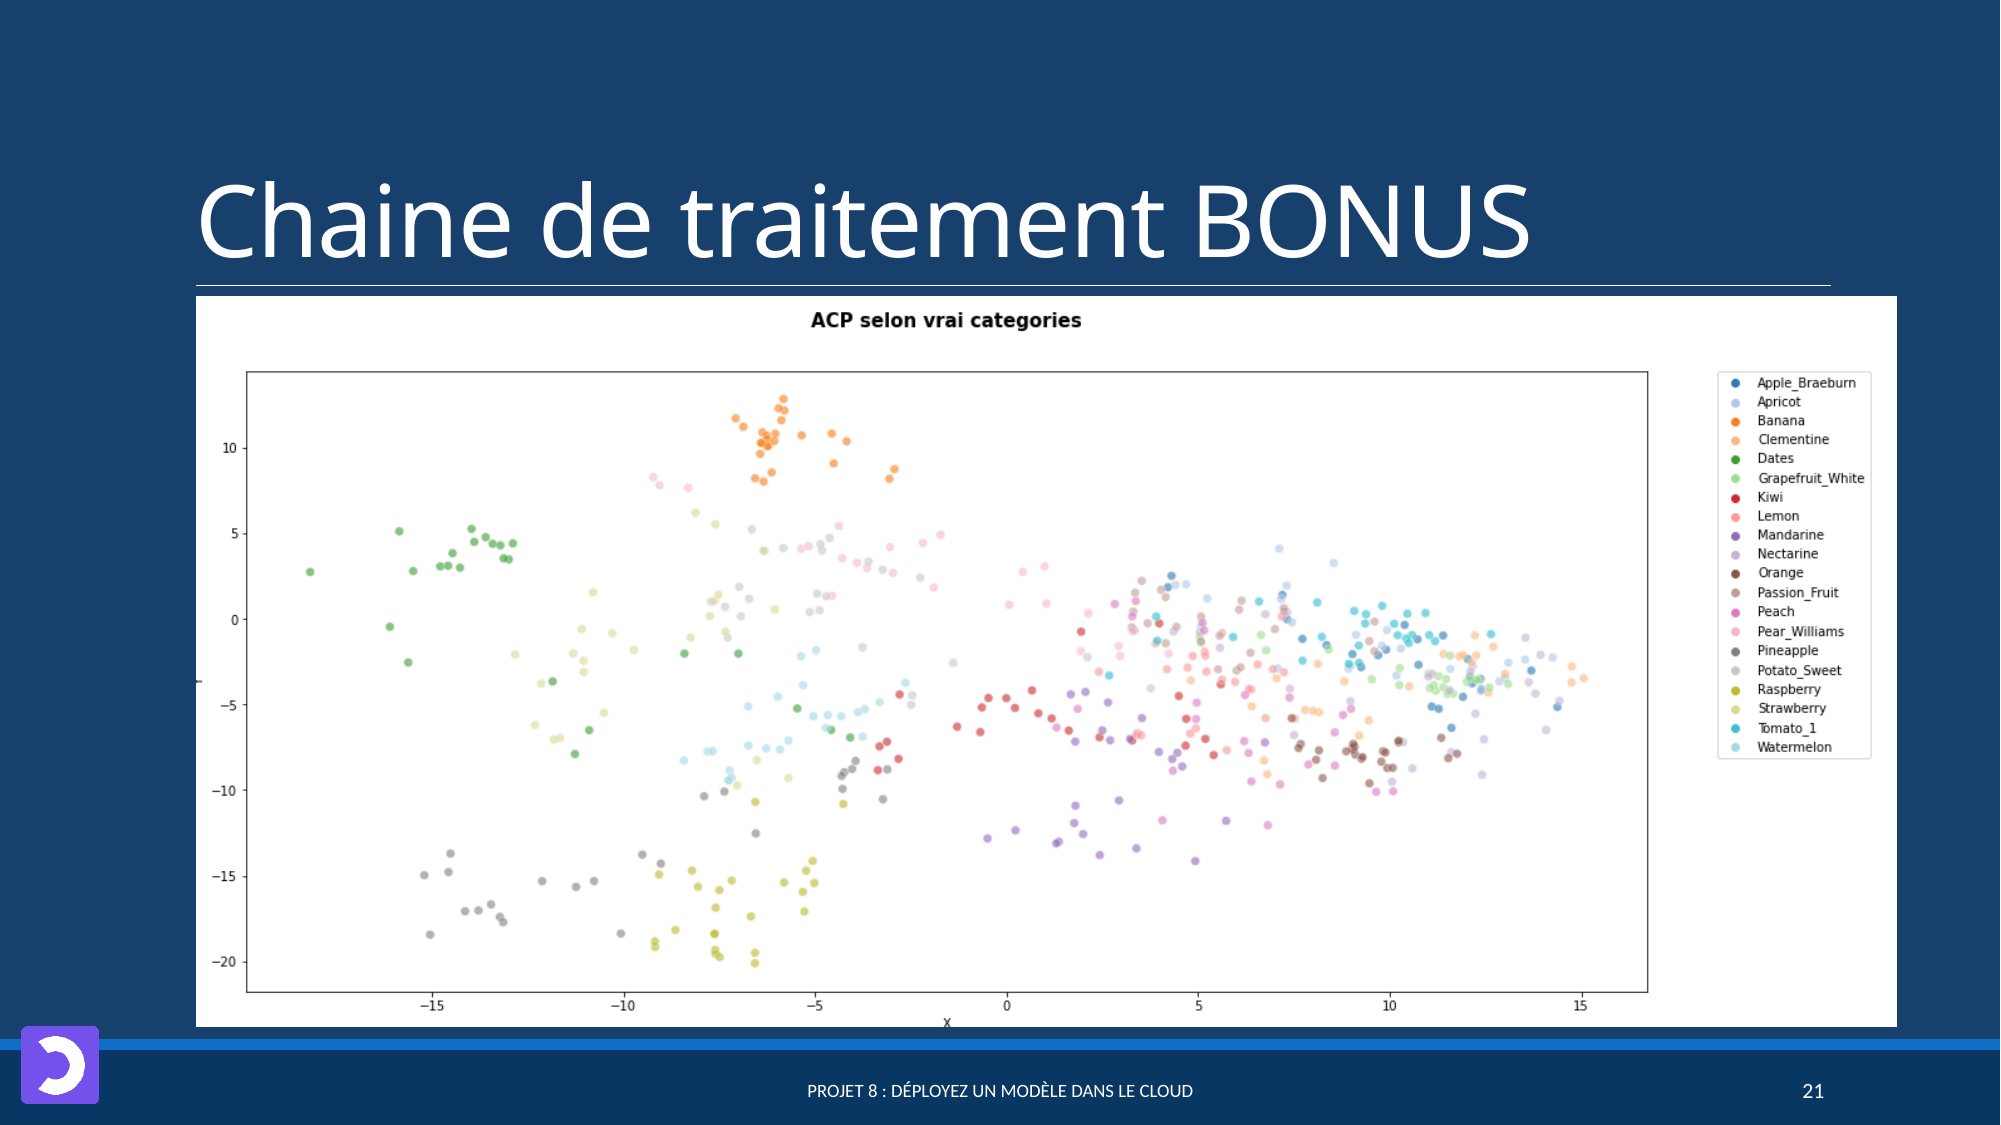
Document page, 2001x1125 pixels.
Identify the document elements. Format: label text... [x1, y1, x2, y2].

title Chaine de traitement BONUS [180, 47, 1830, 285]
footer PROJET 8 : Déployez un modèle dans le cloud [604, 1059, 1396, 1120]
picture [21, 1025, 100, 1105]
picture [195, 295, 1897, 1027]
slide_number 21 [1624, 1059, 1840, 1120]
